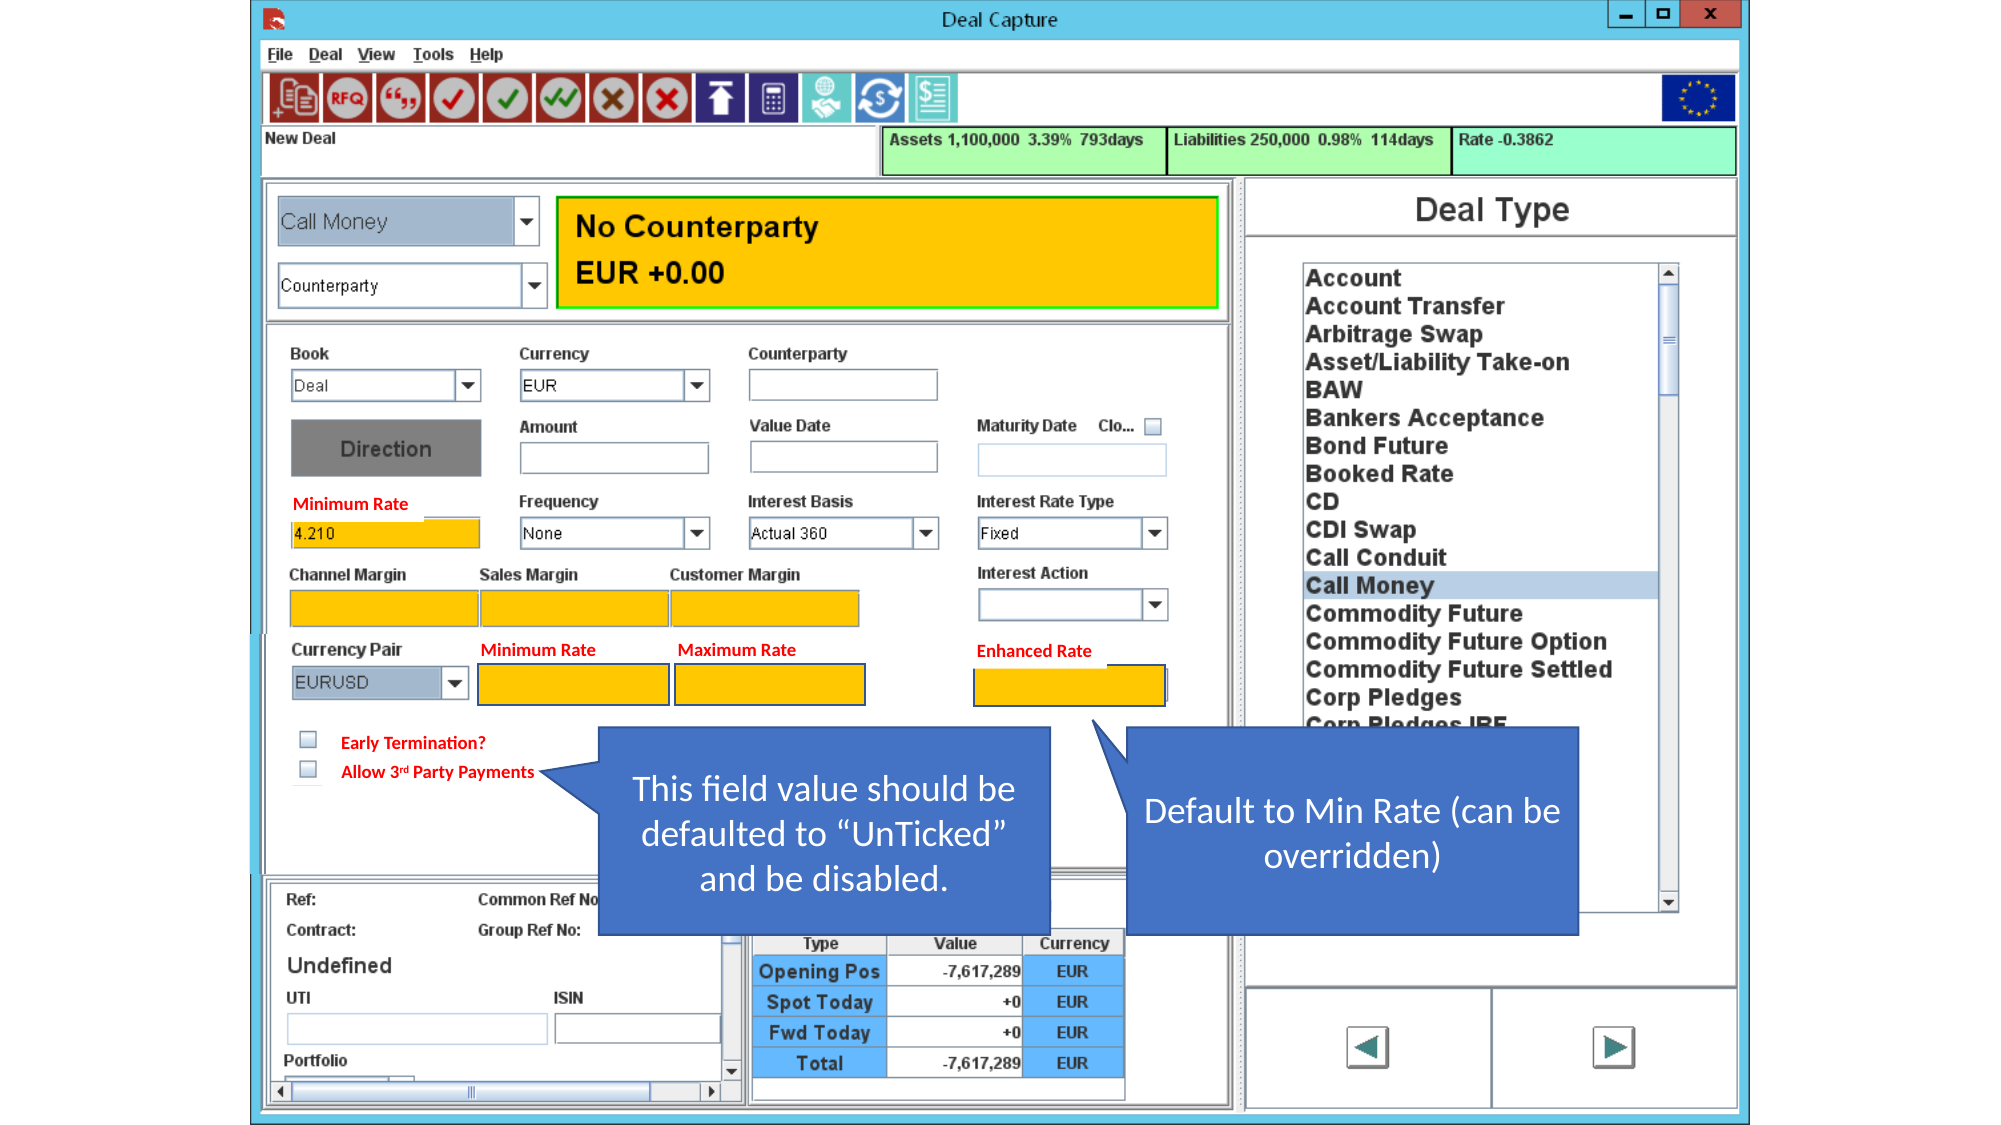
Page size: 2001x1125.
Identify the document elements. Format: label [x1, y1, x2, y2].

picture [249, 0, 1750, 1125]
